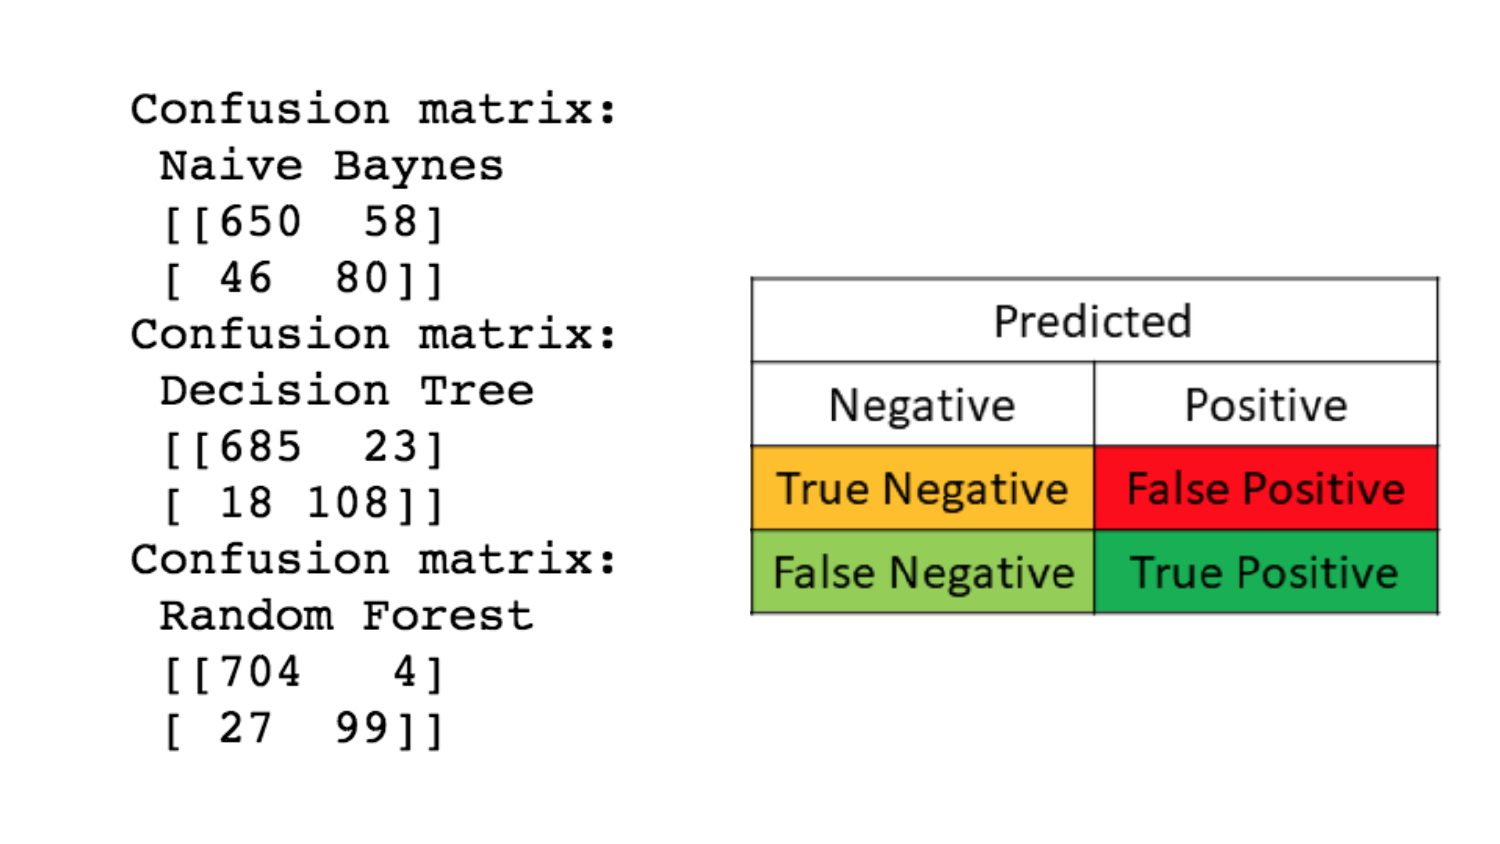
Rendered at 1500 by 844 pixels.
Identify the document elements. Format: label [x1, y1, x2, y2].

picture [118, 63, 651, 780]
picture [749, 196, 1464, 647]
